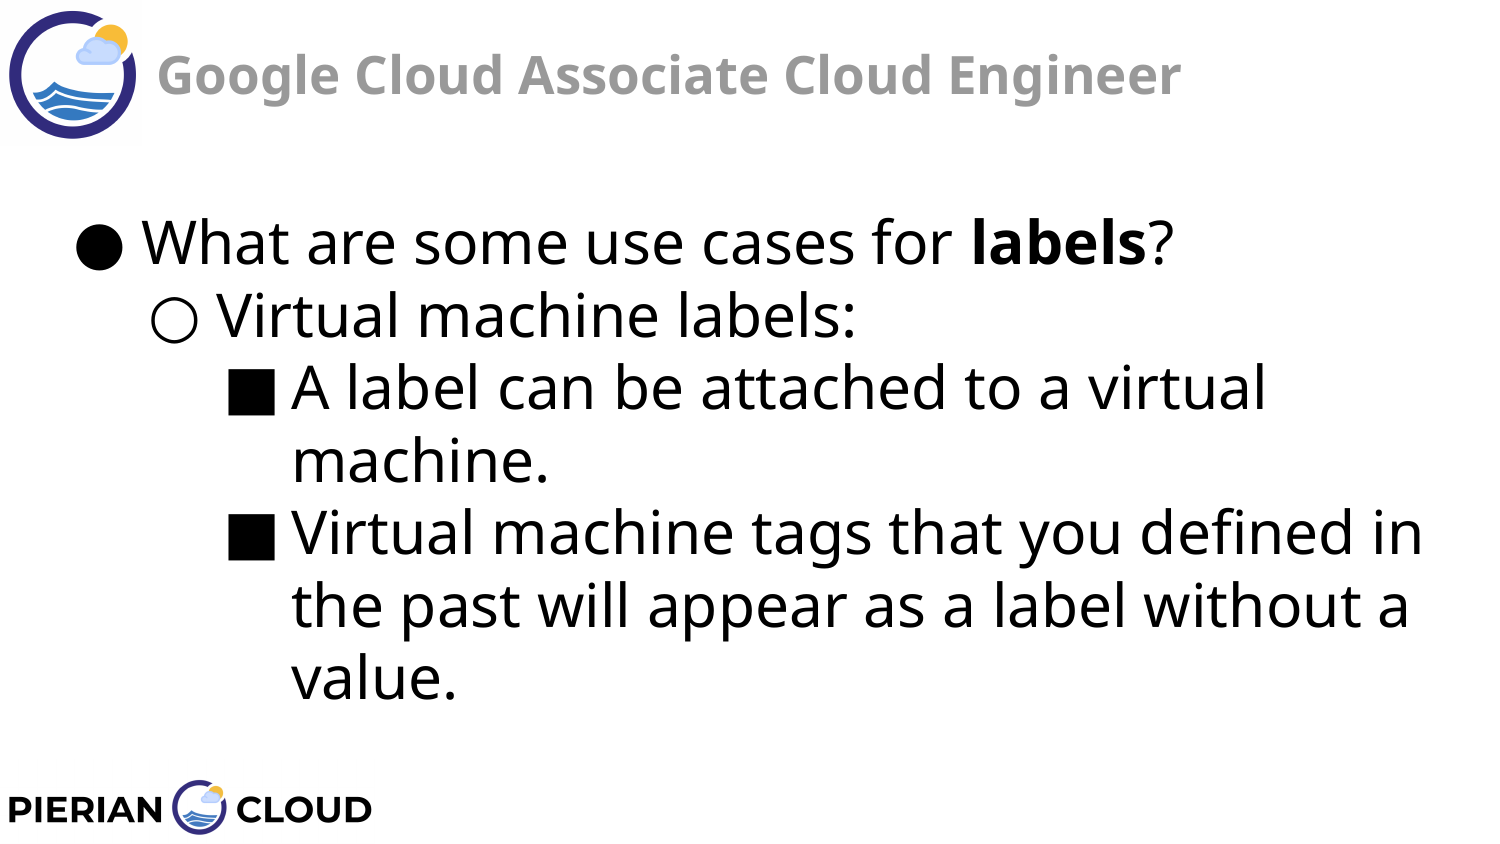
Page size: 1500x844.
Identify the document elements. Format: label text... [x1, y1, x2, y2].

picture [0, 0, 142, 146]
picture [0, 758, 375, 844]
title Google Cloud Associate Cloud Engineer [146, 25, 1420, 120]
subtitle What are some use cases for labels? Virtual machine labels: A label can be attached to a virtual machine. Virtual machine tags that you defined in the past will appear as a label without a value. [51, 189, 1476, 775]
